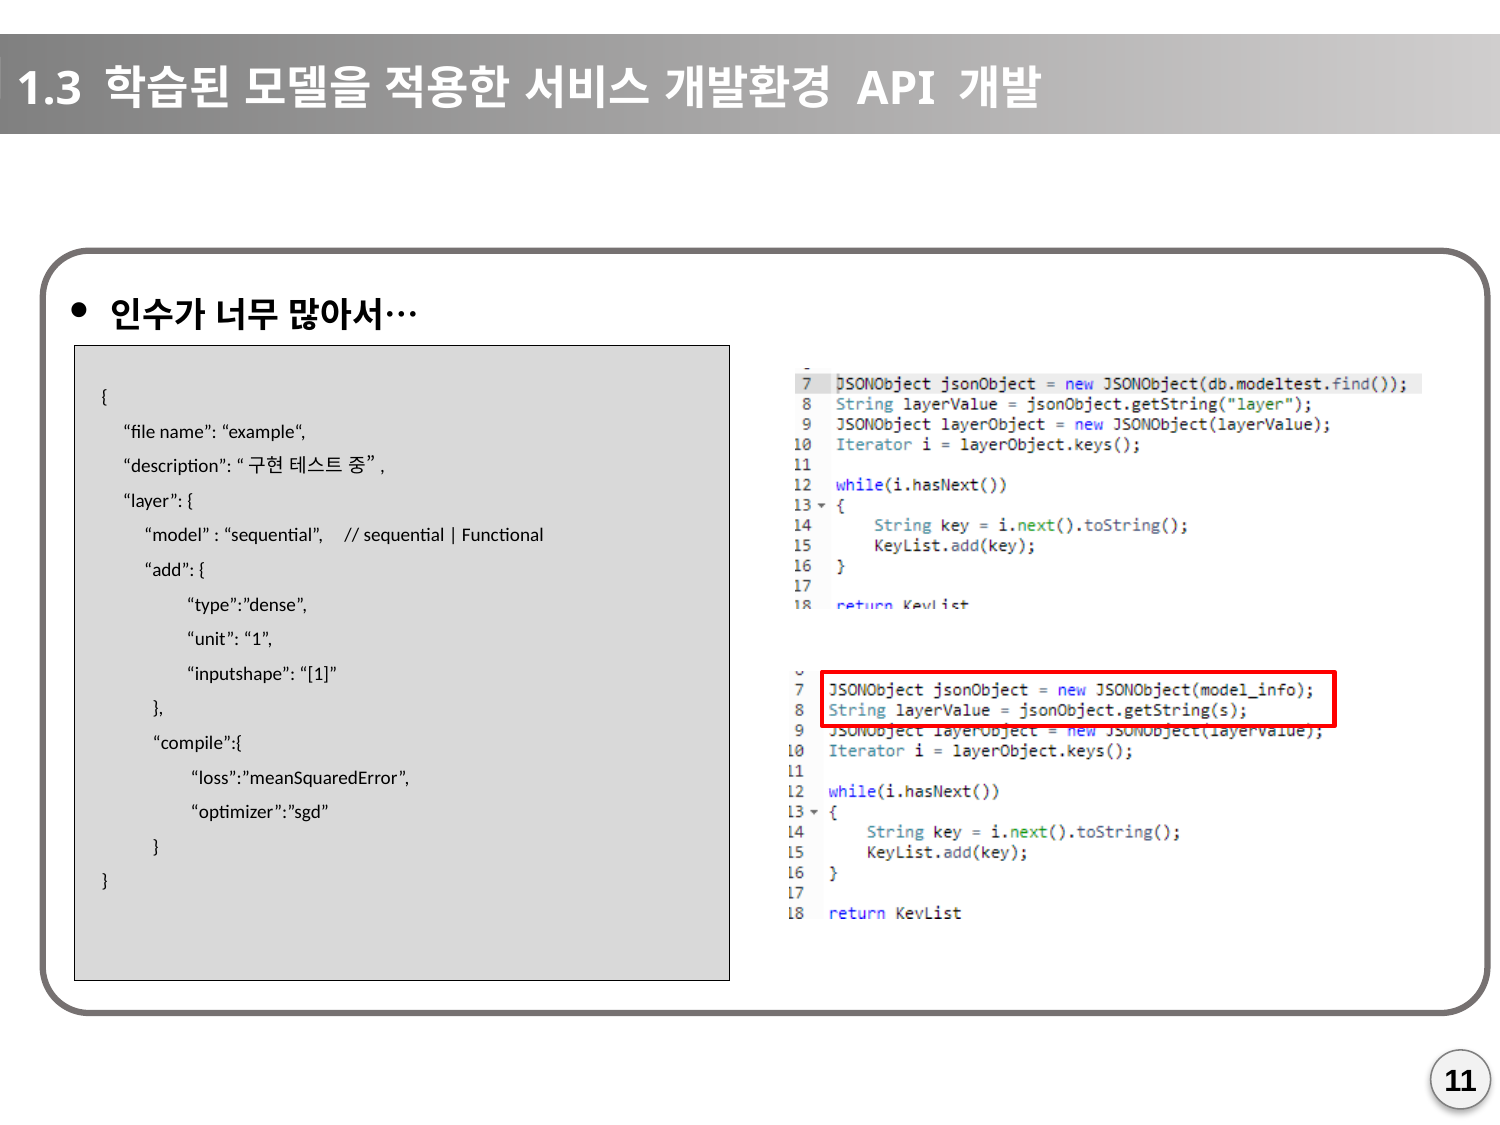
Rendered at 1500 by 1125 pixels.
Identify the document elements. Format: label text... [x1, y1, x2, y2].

text_box [42, 215, 1500, 981]
text_box { “file name”: “example“, “description”: “구현 테스트 중”, “layer”: { “model” : “sequential”, // sequential | Functional “add”: { “type”:”dense”, “unit”: “1”, “inputshape”: “[1]” }, “compile”:{ “loss”:”meanSquaredError”, “optimizer”:”sgd” } } [74, 345, 730, 981]
picture [794, 367, 1422, 610]
picture [789, 671, 1335, 919]
list 1.3 학습된 모델을 적용한 서비스 개발환경 API 개발 [0, 34, 1500, 134]
text_box 모 [40, 248, 1490, 1016]
text_box 인수가 너무 많아서… [42, 285, 1395, 954]
